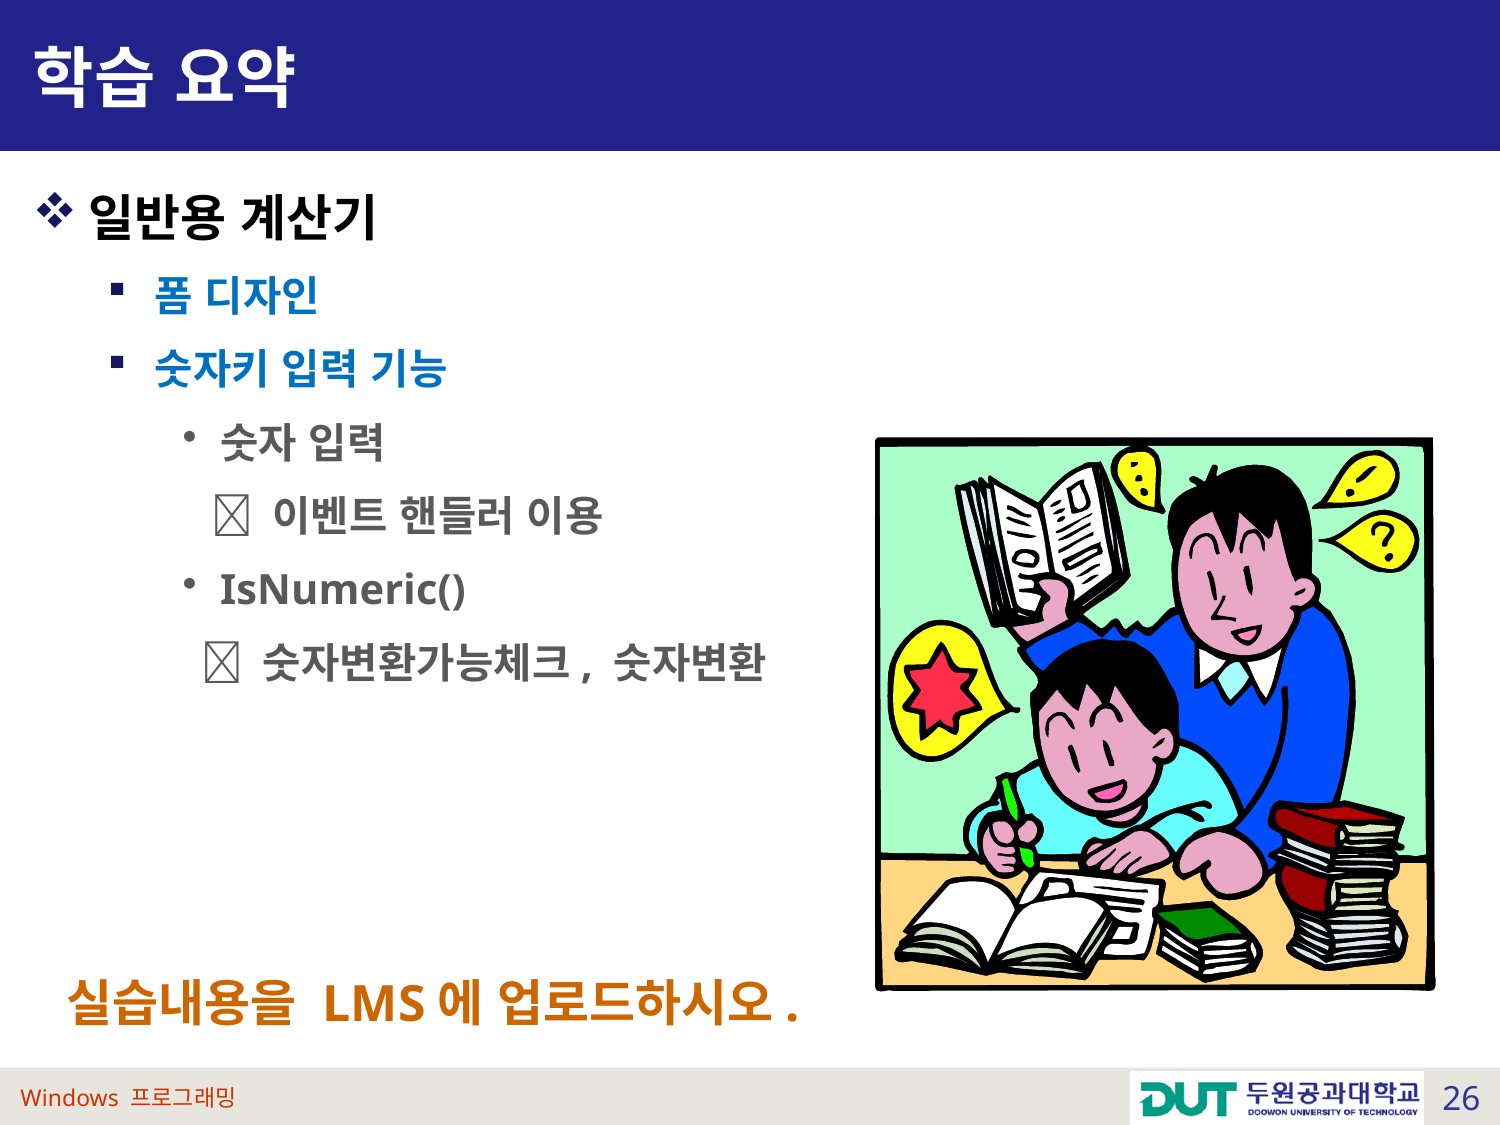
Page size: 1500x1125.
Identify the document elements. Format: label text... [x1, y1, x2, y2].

picture [0, 1066, 1500, 1125]
list 일반용 계산기 폼 디자인 숫자키 입력 기능 숫자 입력  이벤트 핸들러 이용 IsNumeric()  숫자변환가능체크, 숫자변환 [17, 160, 1487, 1077]
picture [874, 437, 1436, 992]
text_box 실습내용을 LMS에 업로드하시오. [51, 964, 815, 1039]
title 학습 요약 [17, 0, 1483, 152]
